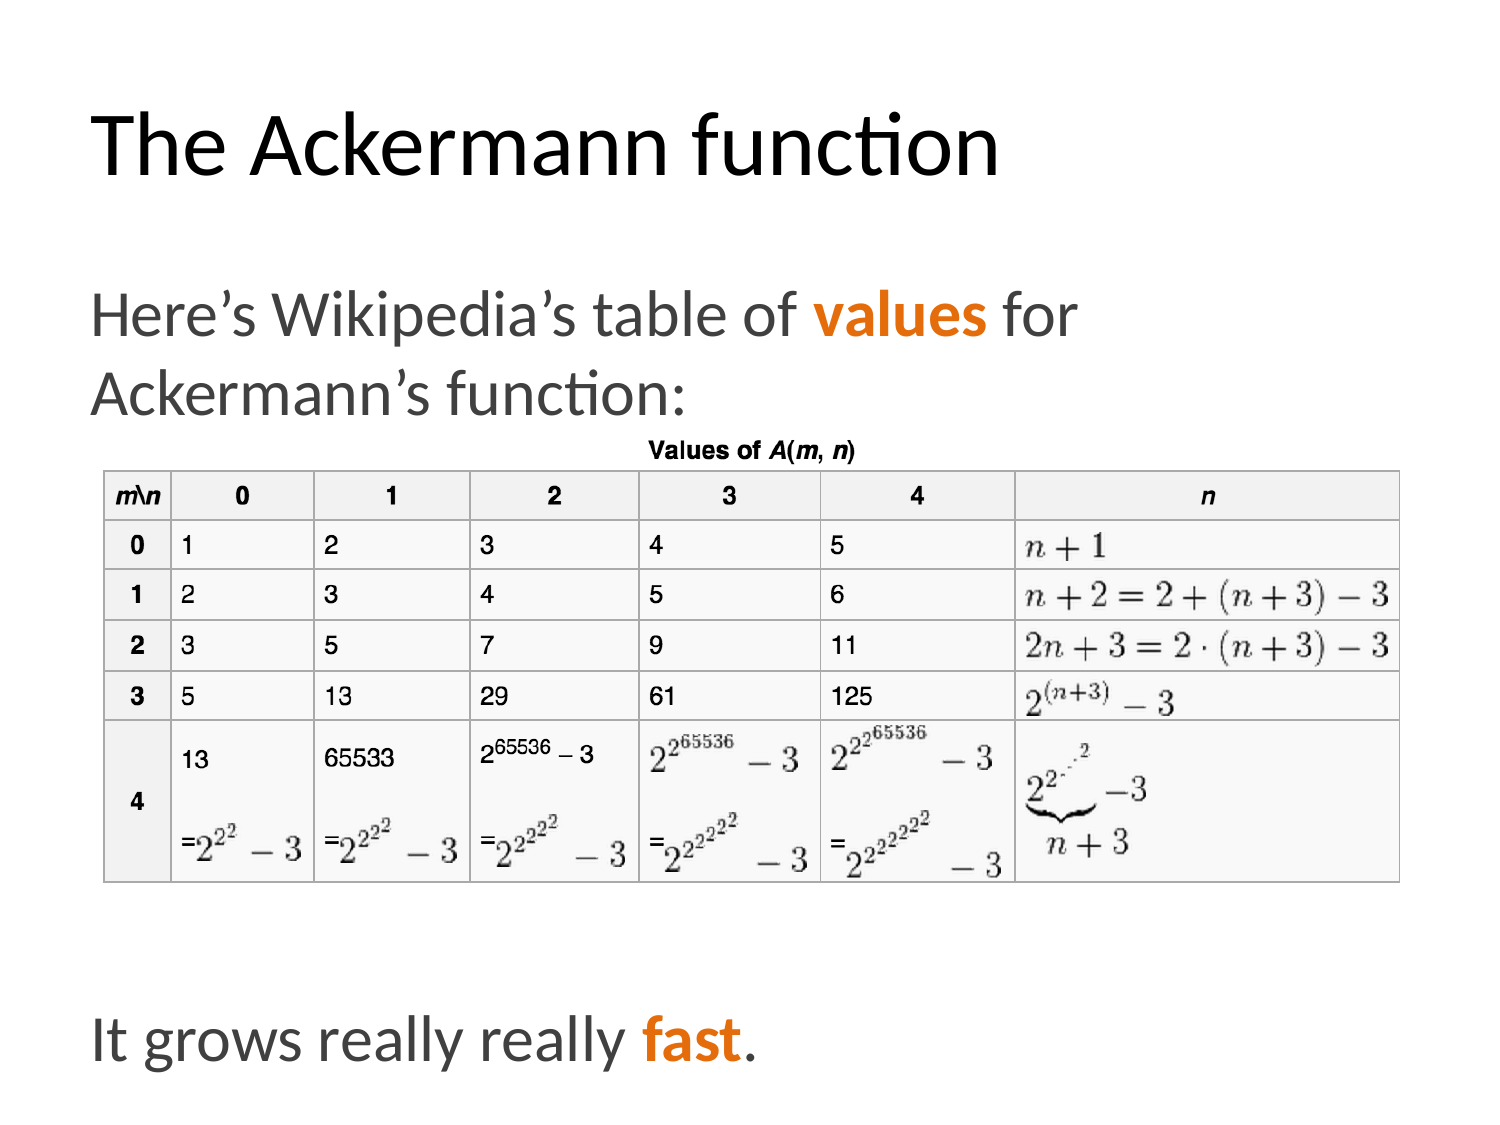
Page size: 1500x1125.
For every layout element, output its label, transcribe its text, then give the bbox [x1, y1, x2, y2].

list Here’s Wikipedia’s table of values for Ackermann’s function: It grows really really fast. [75, 262, 1425, 1088]
title The Ackermann function [75, 45, 1425, 233]
picture [86, 424, 1409, 888]
